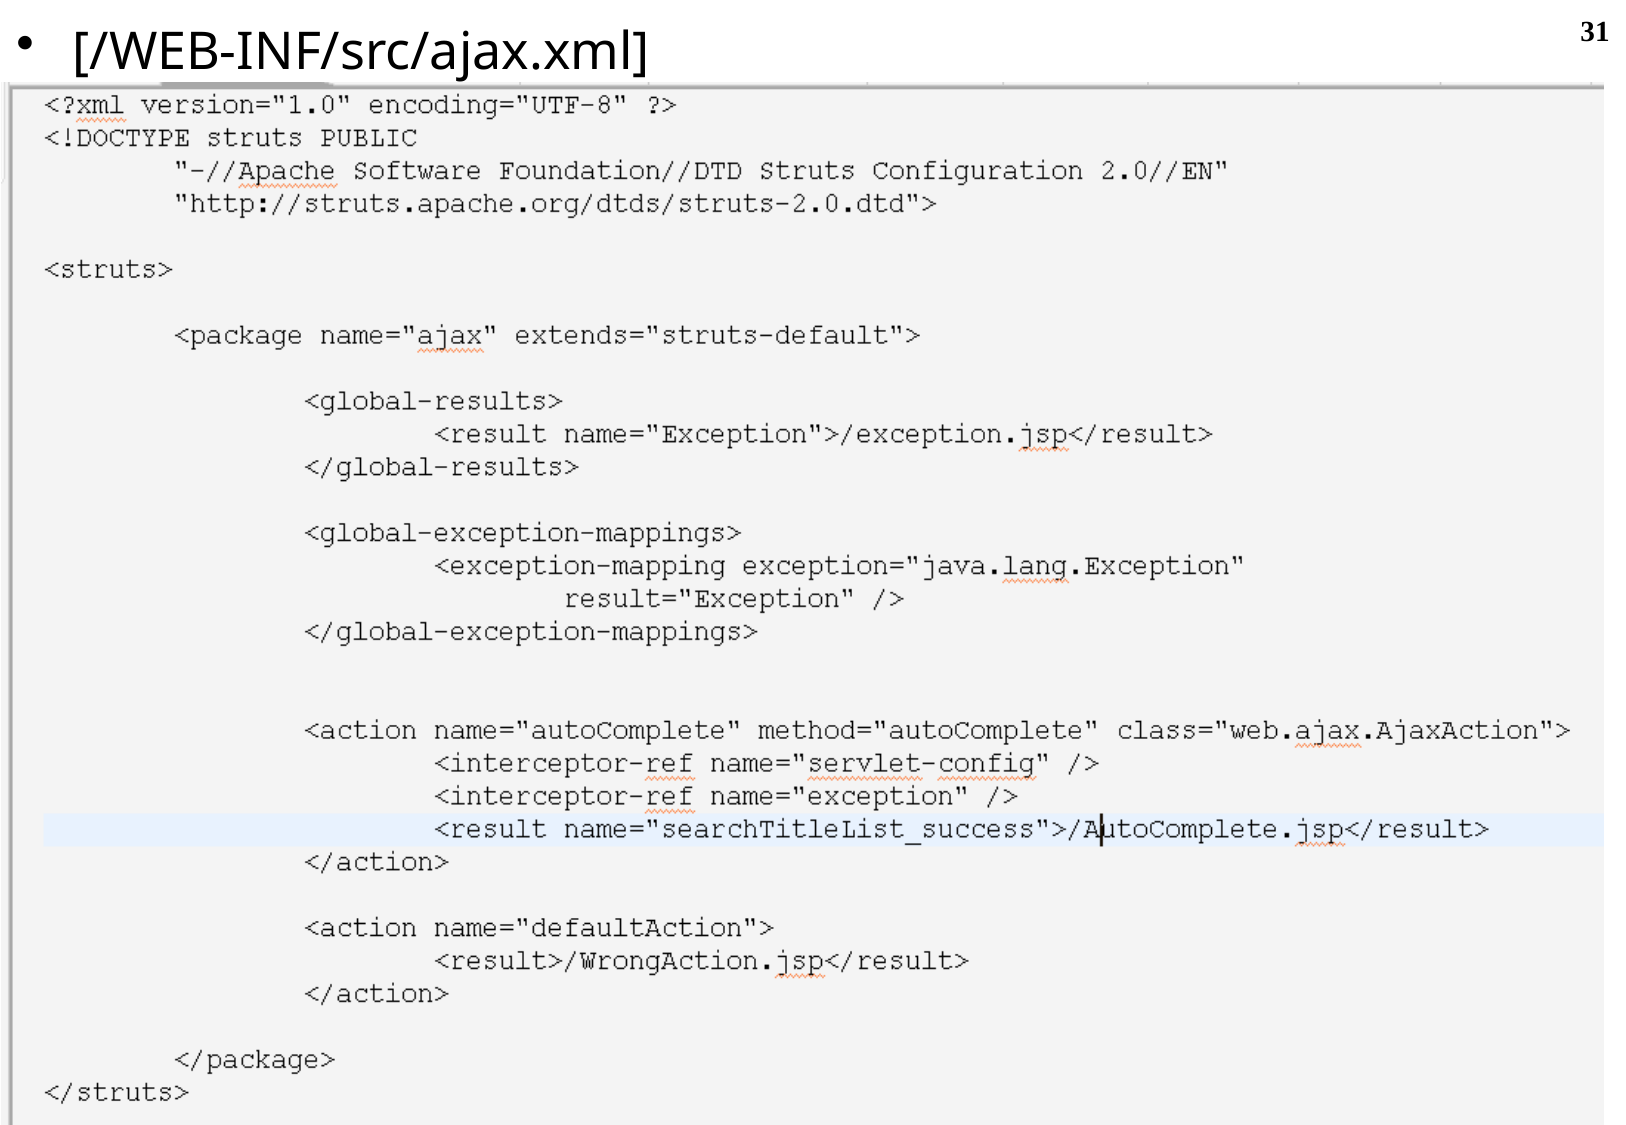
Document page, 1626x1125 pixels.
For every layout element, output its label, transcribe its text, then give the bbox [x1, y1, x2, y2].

slide_number 31 [1245, 0, 1625, 60]
picture [1, 82, 1605, 1125]
text_box [/WEB-INF/src/ajax.xml] [1, 10, 1446, 81]
